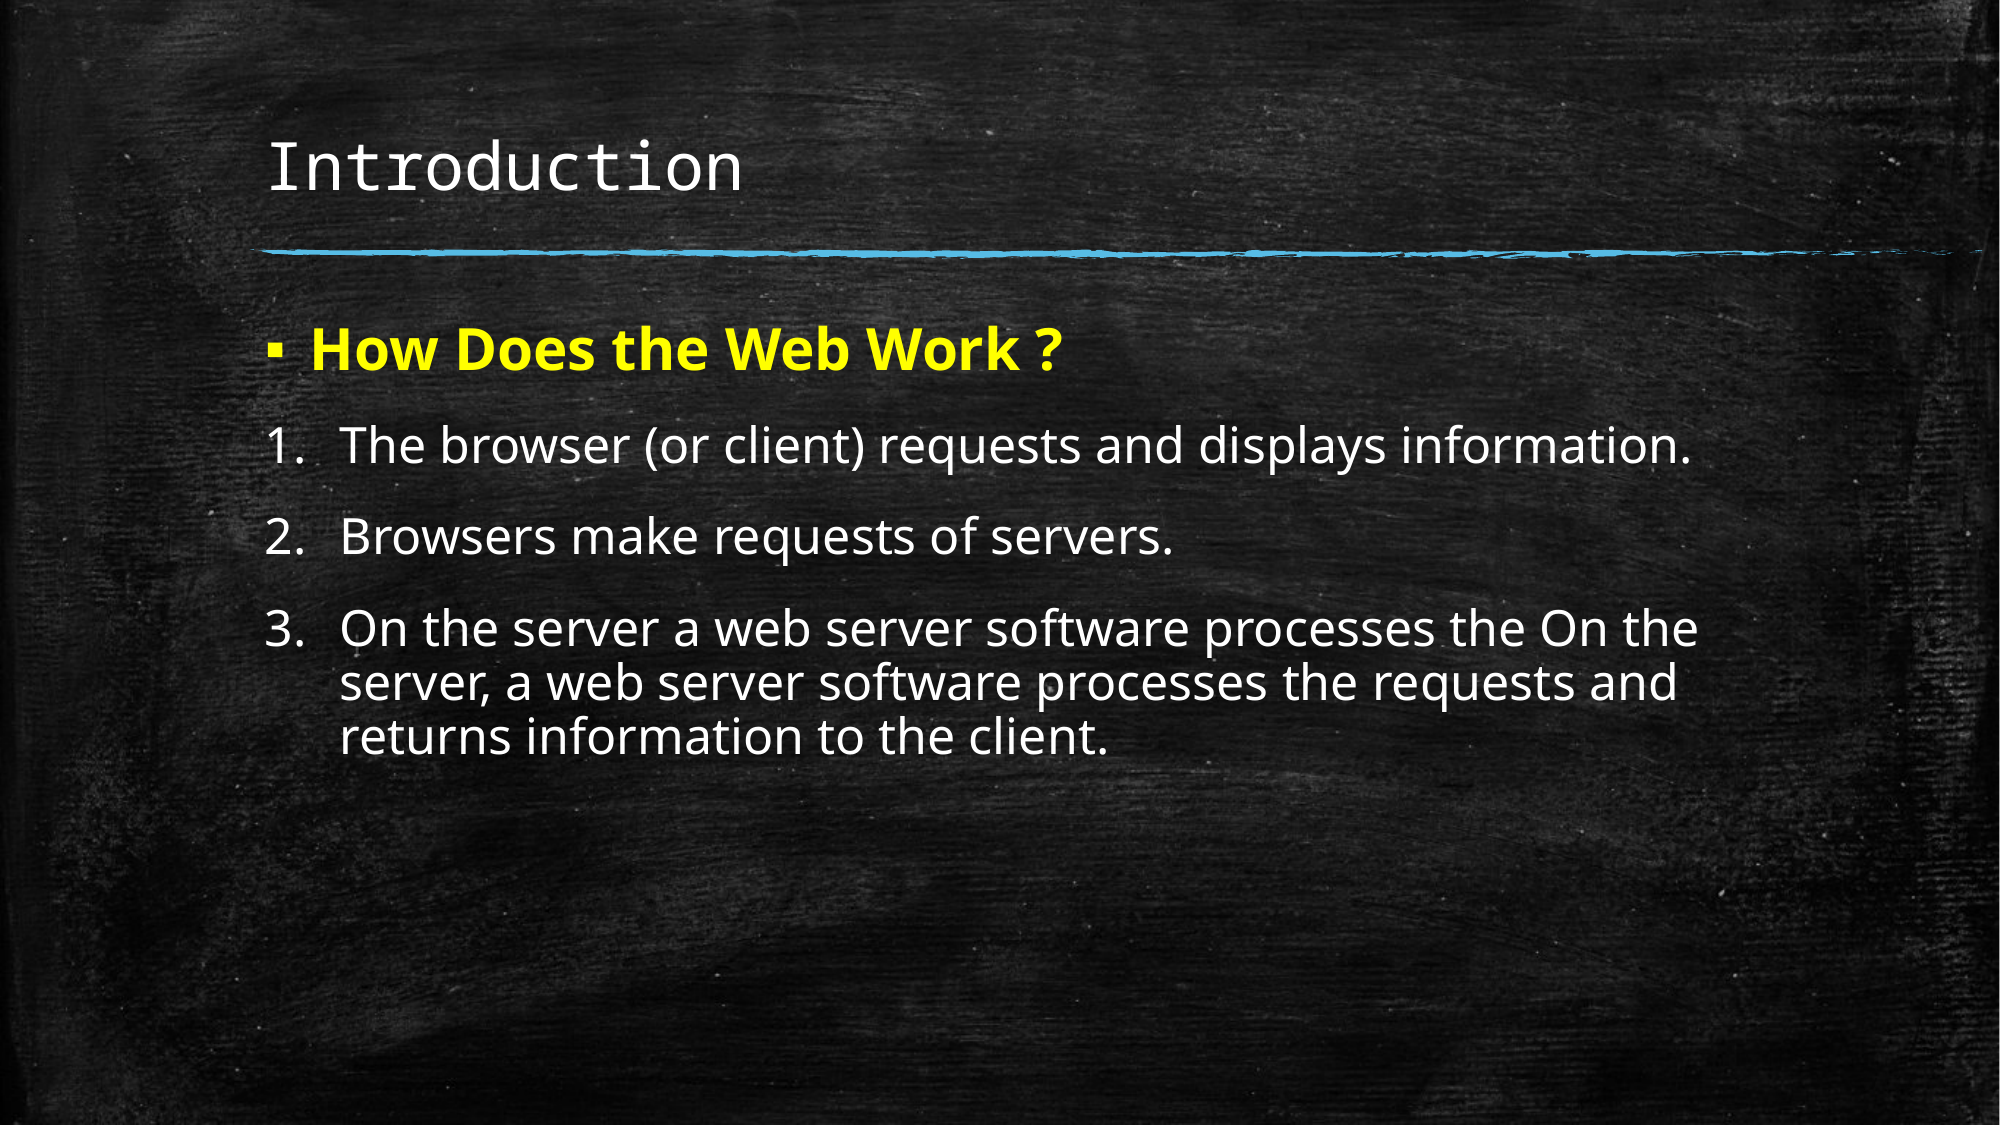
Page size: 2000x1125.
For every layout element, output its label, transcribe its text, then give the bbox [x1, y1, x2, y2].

list How Does the Web Work ? The browser (or client) requests and displays information. Browsers make requests of servers. On the server a web server software processes the On the server, a web server software processes the requests and returns information to the client. [249, 312, 1750, 1013]
title Introduction [249, 45, 1750, 213]
